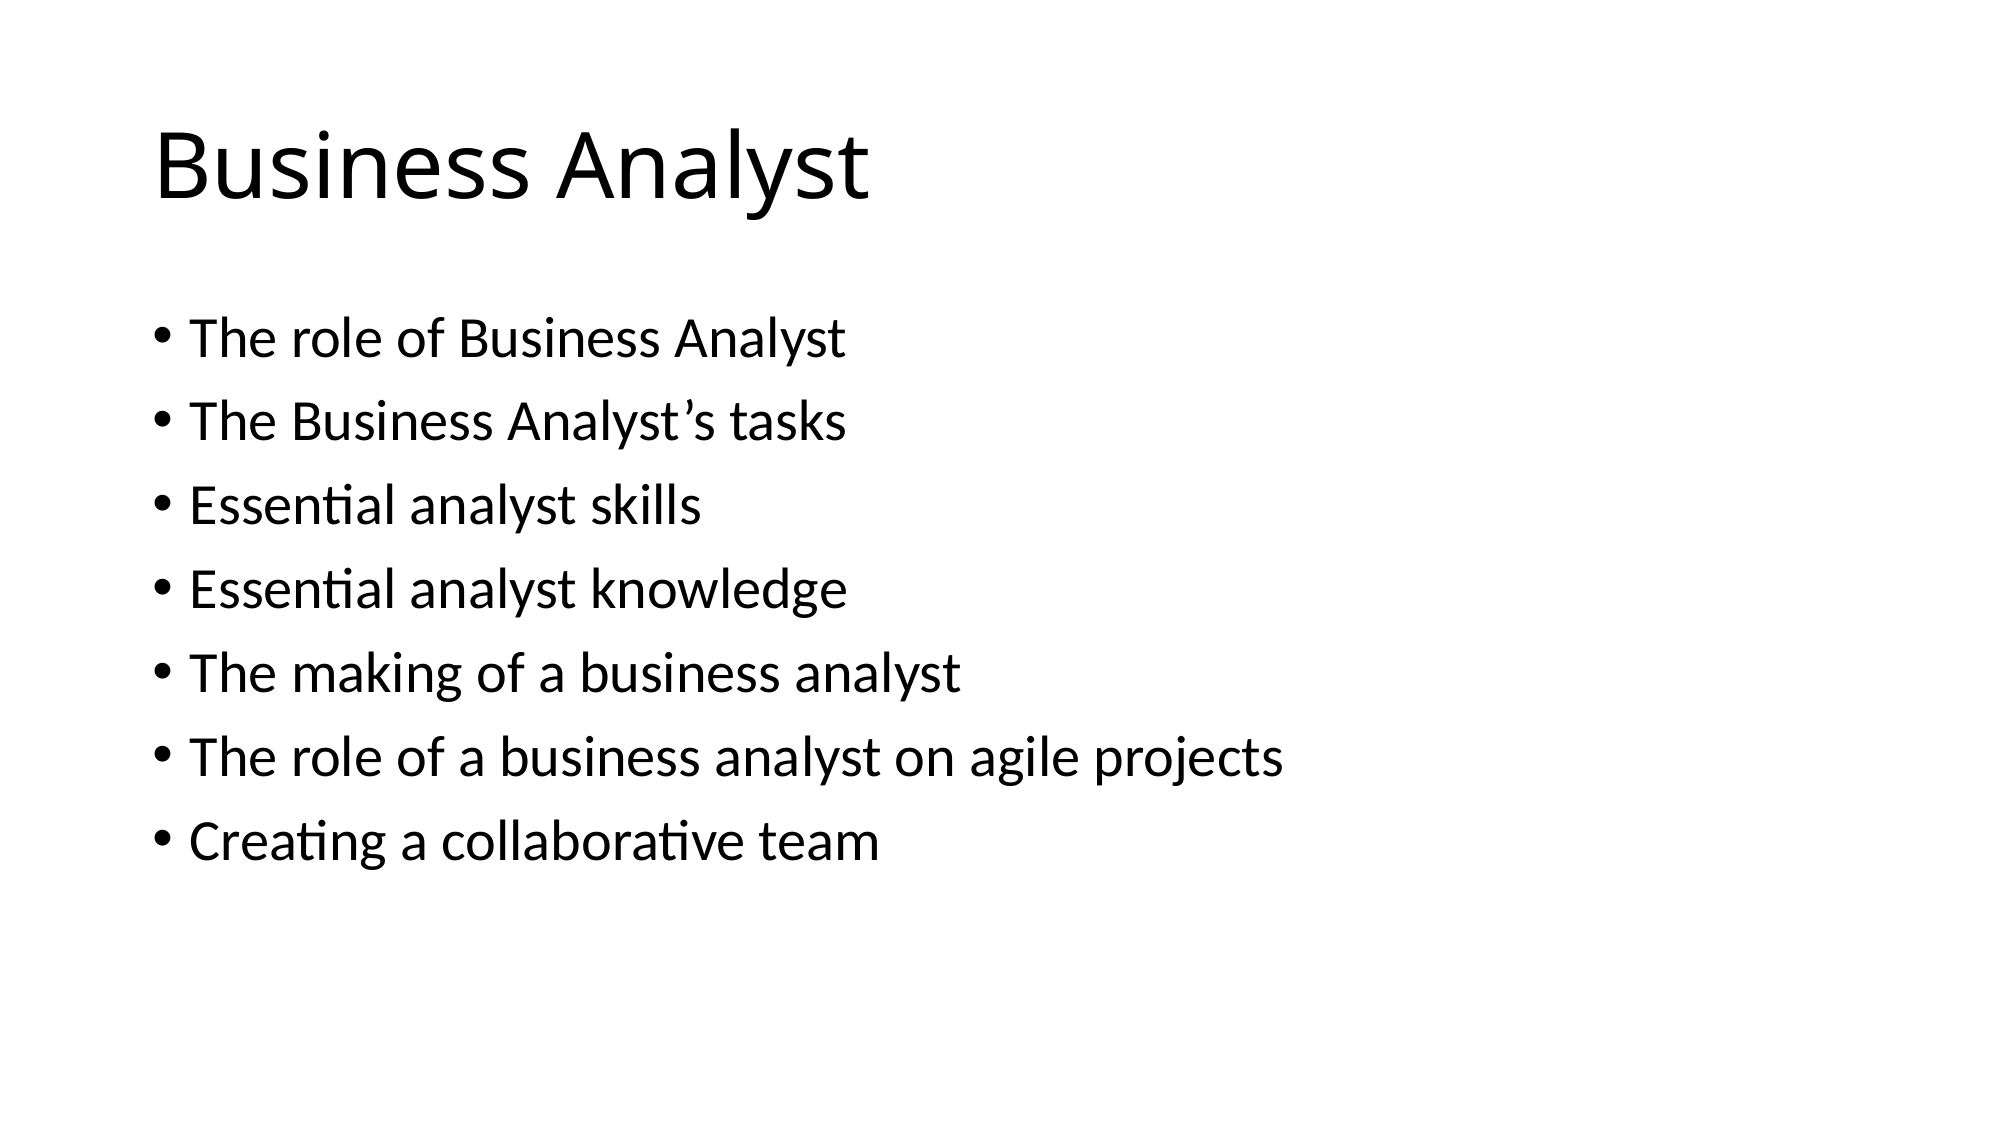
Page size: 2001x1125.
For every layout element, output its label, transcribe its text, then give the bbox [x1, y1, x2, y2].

text_box The role of Business Analyst The Business Analyst’s tasks Essential analyst skills Essential analyst knowledge The making of a business analyst The role of a business analyst on agile projects Creating a collaborative team [137, 299, 1863, 1014]
text_box Business Analyst [137, 59, 1863, 278]
